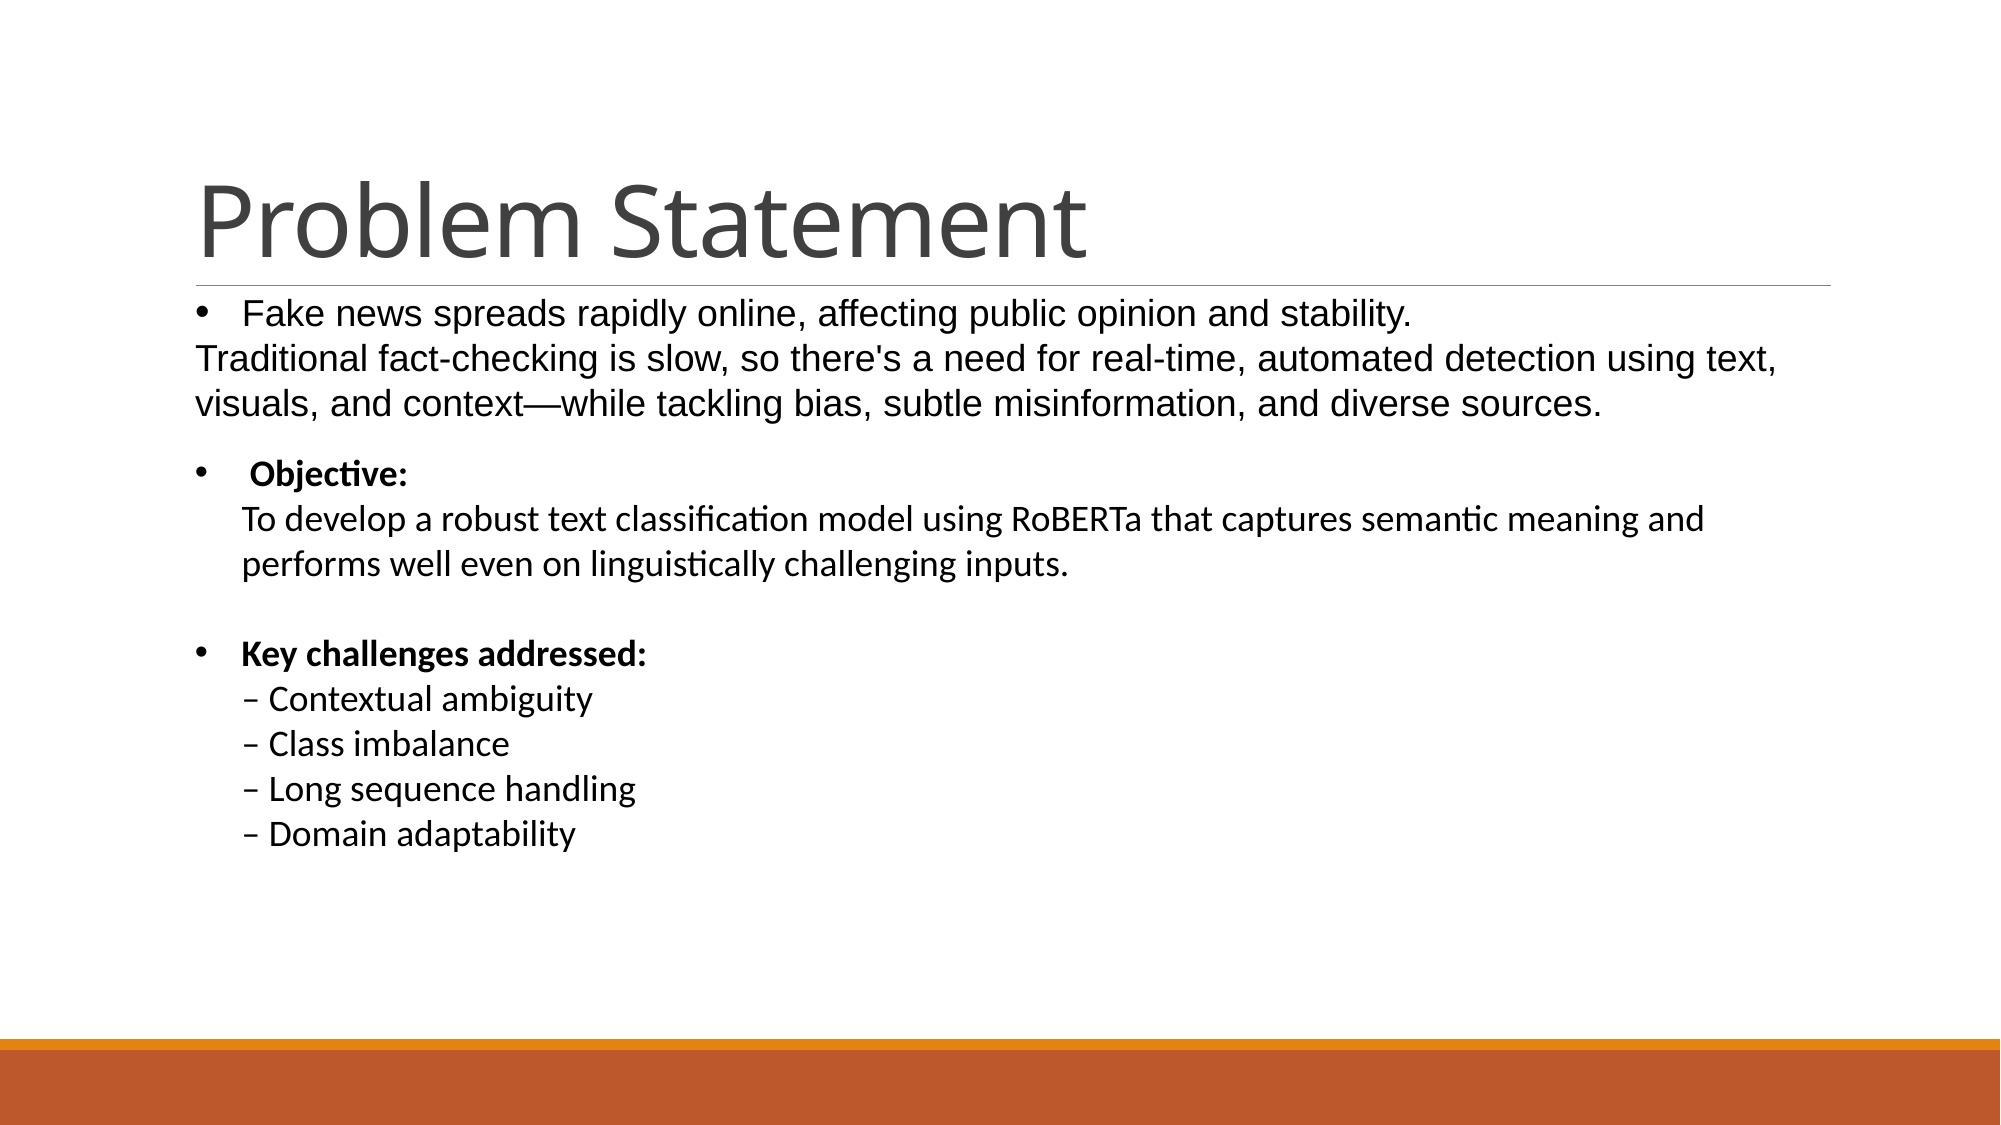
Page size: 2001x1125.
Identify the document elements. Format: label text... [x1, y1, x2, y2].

title Problem Statement [180, 47, 1830, 281]
text_box Fake news spreads rapidly online, affecting public opinion and stability. Traditional fact-checking is slow, so there's a need for real-time, automated detection using text, visuals, and context—while tackling bias, subtle misinformation, and diverse sources. [180, 281, 1865, 477]
text_box Objective: To develop a robust text classification model using RoBERTa that captures semantic meaning and performs well even on linguistically challenging inputs. Key challenges addressed: – Contextual ambiguity – Class imbalance – Long sequence handling – Domain adaptability [179, 441, 1749, 906]
